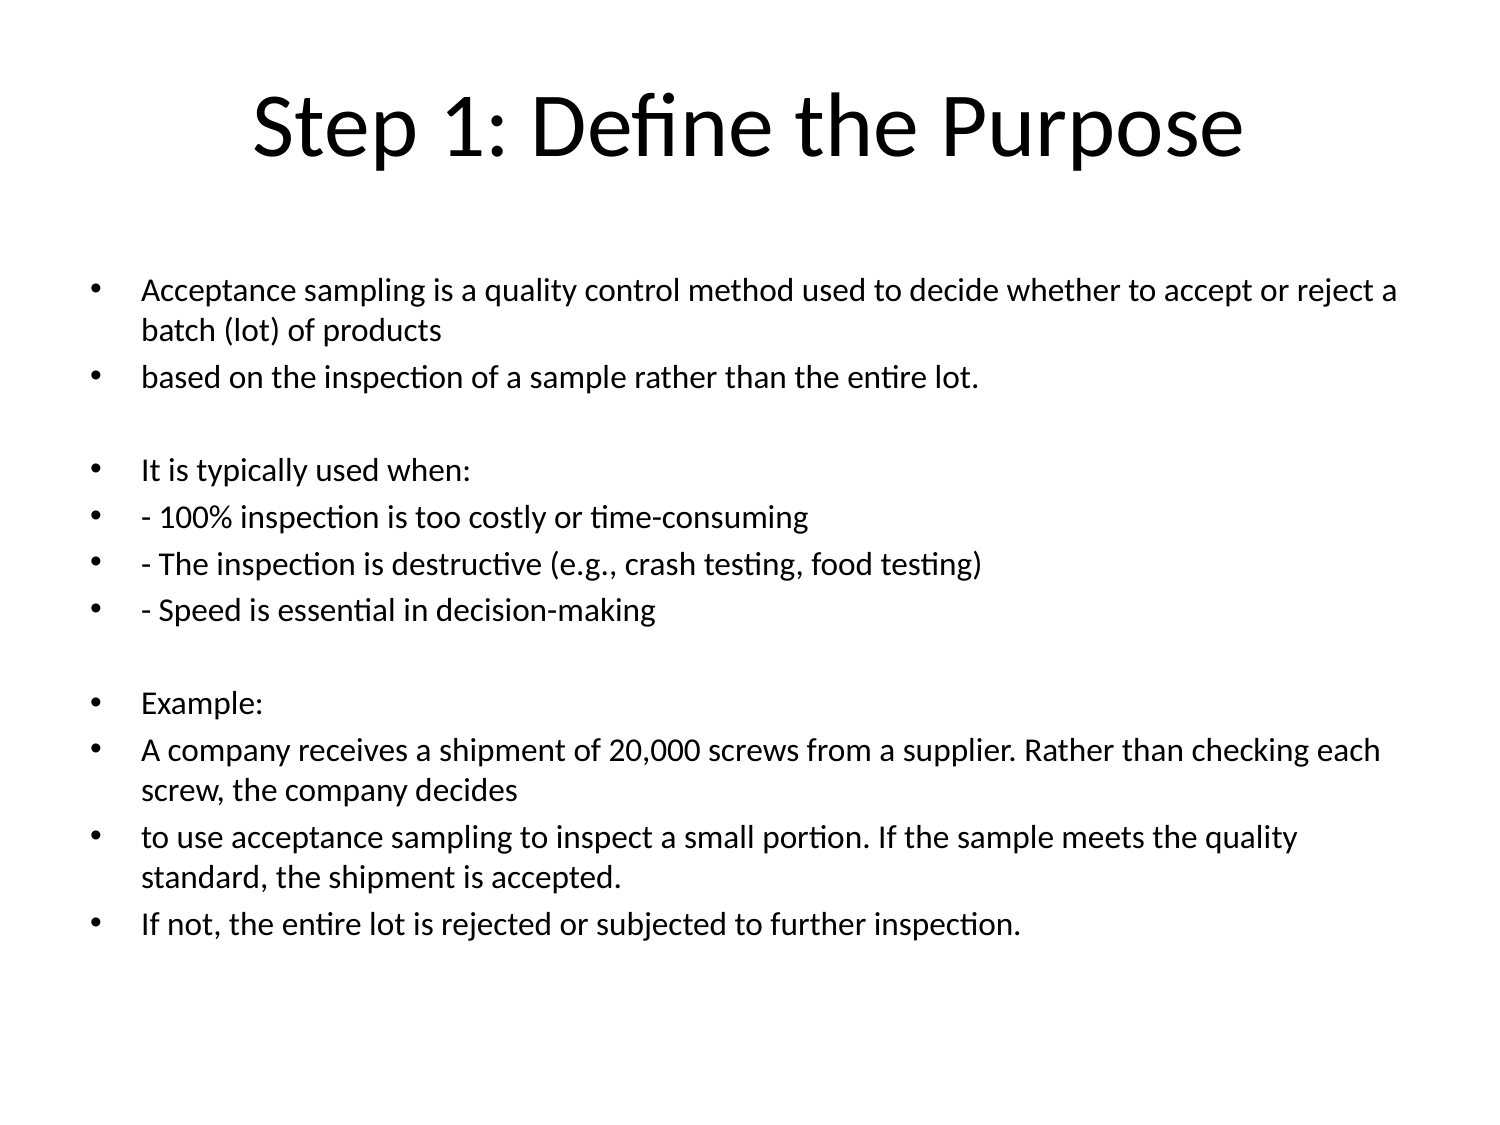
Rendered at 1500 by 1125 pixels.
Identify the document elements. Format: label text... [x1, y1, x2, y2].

list Acceptance sampling is a quality control method used to decide whether to accept or reject a batch (lot) of products based on the inspection of a sample rather than the entire lot. It is typically used when: - 100% inspection is too costly or time-consuming - The inspection is destructive (e.g., crash testing, food testing) - Speed is essential in decision-making Example: A company receives a shipment of 20,000 screws from a supplier. Rather than checking each screw, the company decides to use acceptance sampling to inspect a small portion. If the sample meets the quality standard, the shipment is accepted. If not, the entire lot is rejected or subjected to further inspection. [75, 213, 1425, 957]
title Step 1: Define the Purpose [75, 26, 1425, 213]
